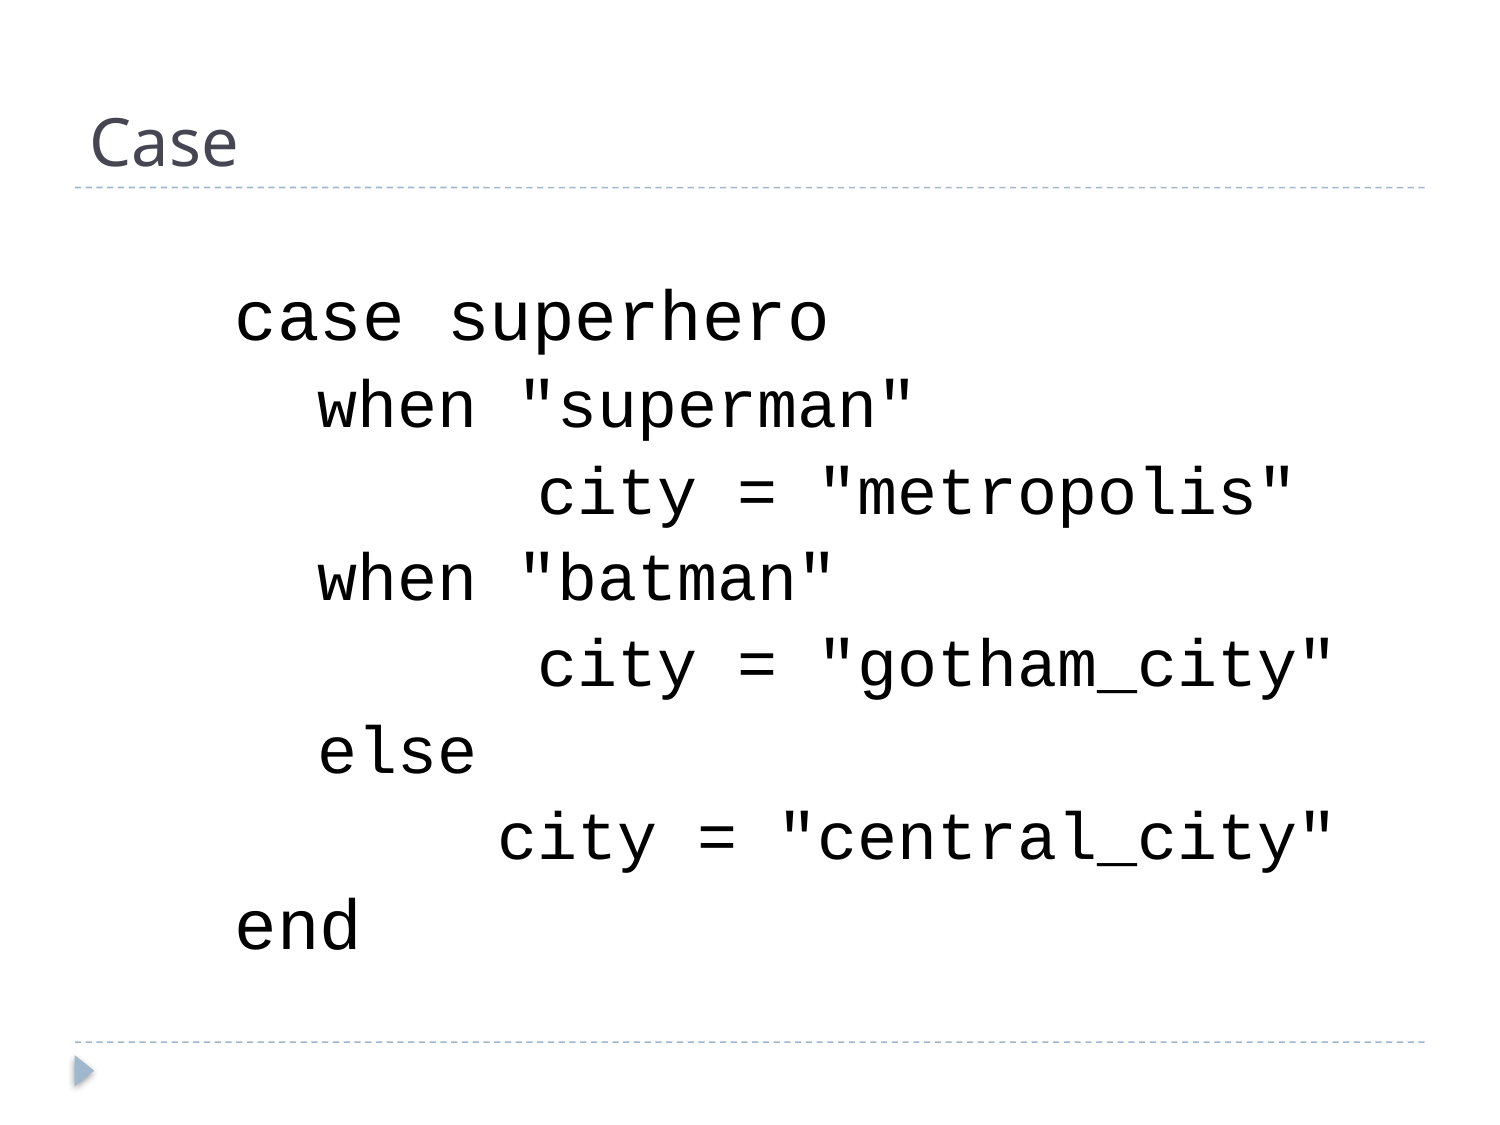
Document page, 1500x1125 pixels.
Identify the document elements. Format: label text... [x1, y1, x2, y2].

list case superhero when "superman" city = "metropolis" when "batman" city = "gotham_city" else city = "central_city" end [32, 262, 1425, 1056]
title Case [75, 24, 1425, 188]
